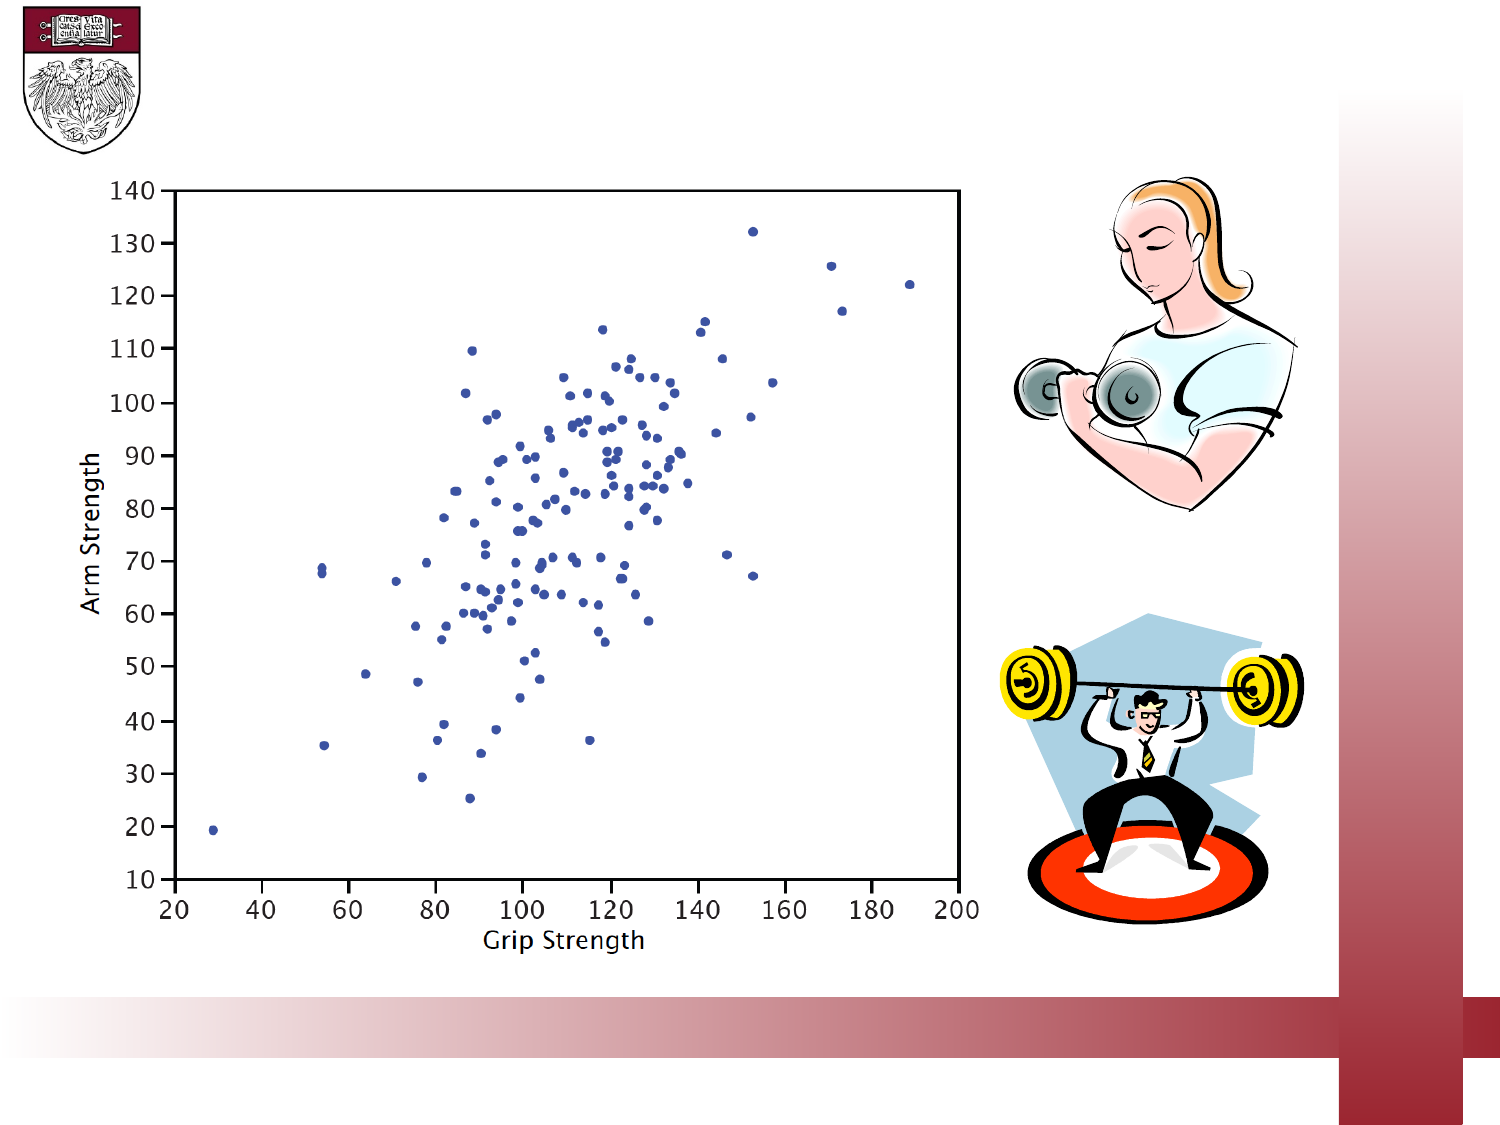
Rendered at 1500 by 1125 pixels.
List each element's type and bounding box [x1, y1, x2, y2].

picture [0, 0, 163, 163]
picture [26, 168, 988, 957]
picture [1010, 171, 1299, 513]
list [999, 612, 1310, 930]
